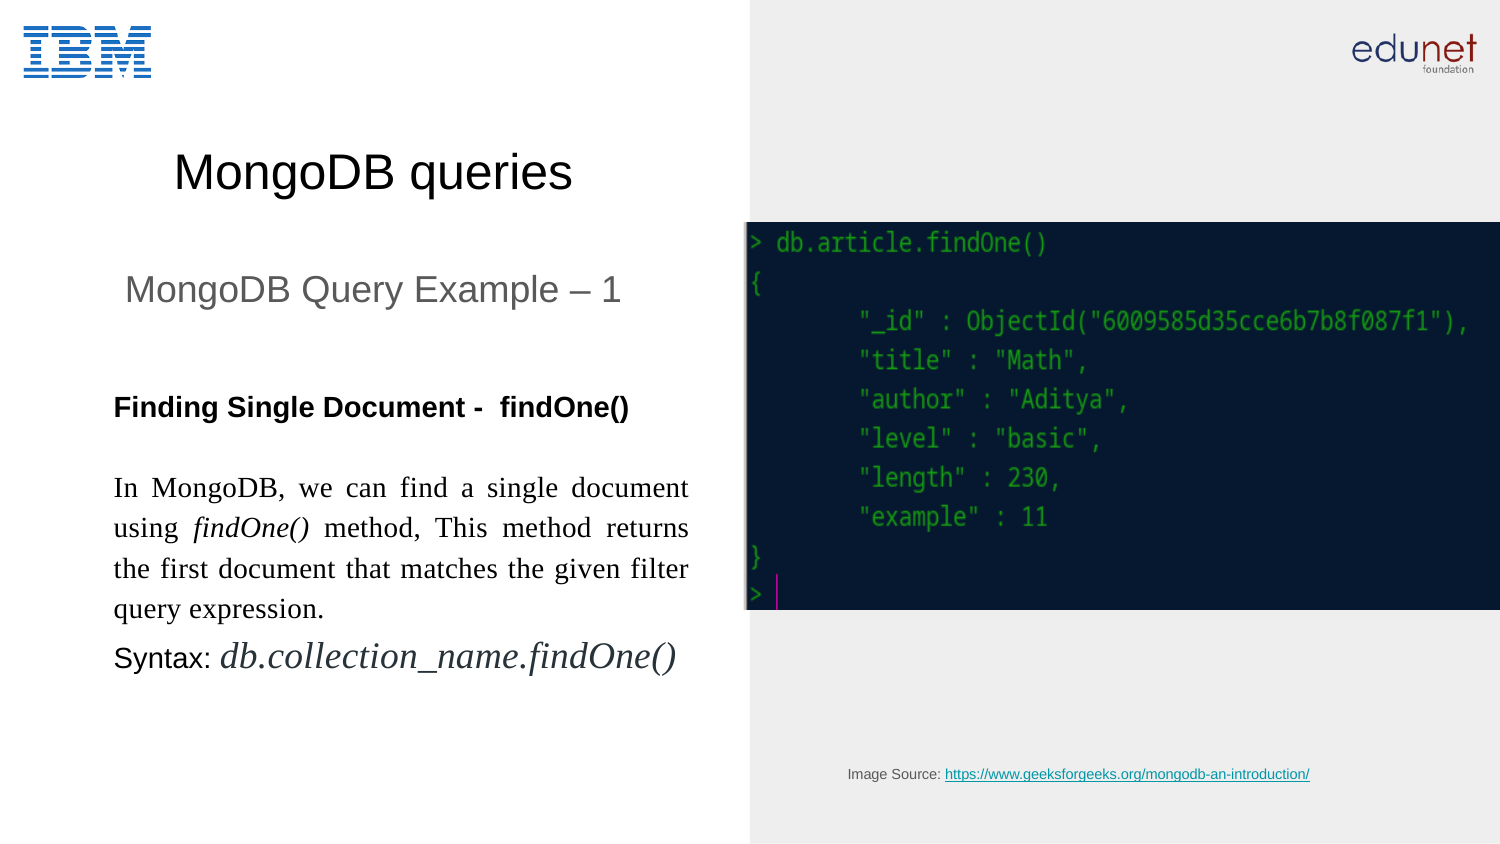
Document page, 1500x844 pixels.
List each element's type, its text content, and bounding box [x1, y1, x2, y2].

picture [23, 26, 151, 78]
list Image Source: https://www.geeksforgeeks.org/mongodb-an-introduction/ [832, 747, 1390, 812]
list Finding Single Document - findOne() In MongoDB, we can find a single document using findOne() method, This method returns the first document that matches the given filter query expression. Syntax: db.collection_name.findOne() [75, 428, 706, 716]
title MongoDB queries [41, 117, 706, 223]
picture [1350, 26, 1480, 78]
subtitle MongoDB Query Example – 1 [41, 257, 706, 363]
picture [743, 222, 1500, 611]
